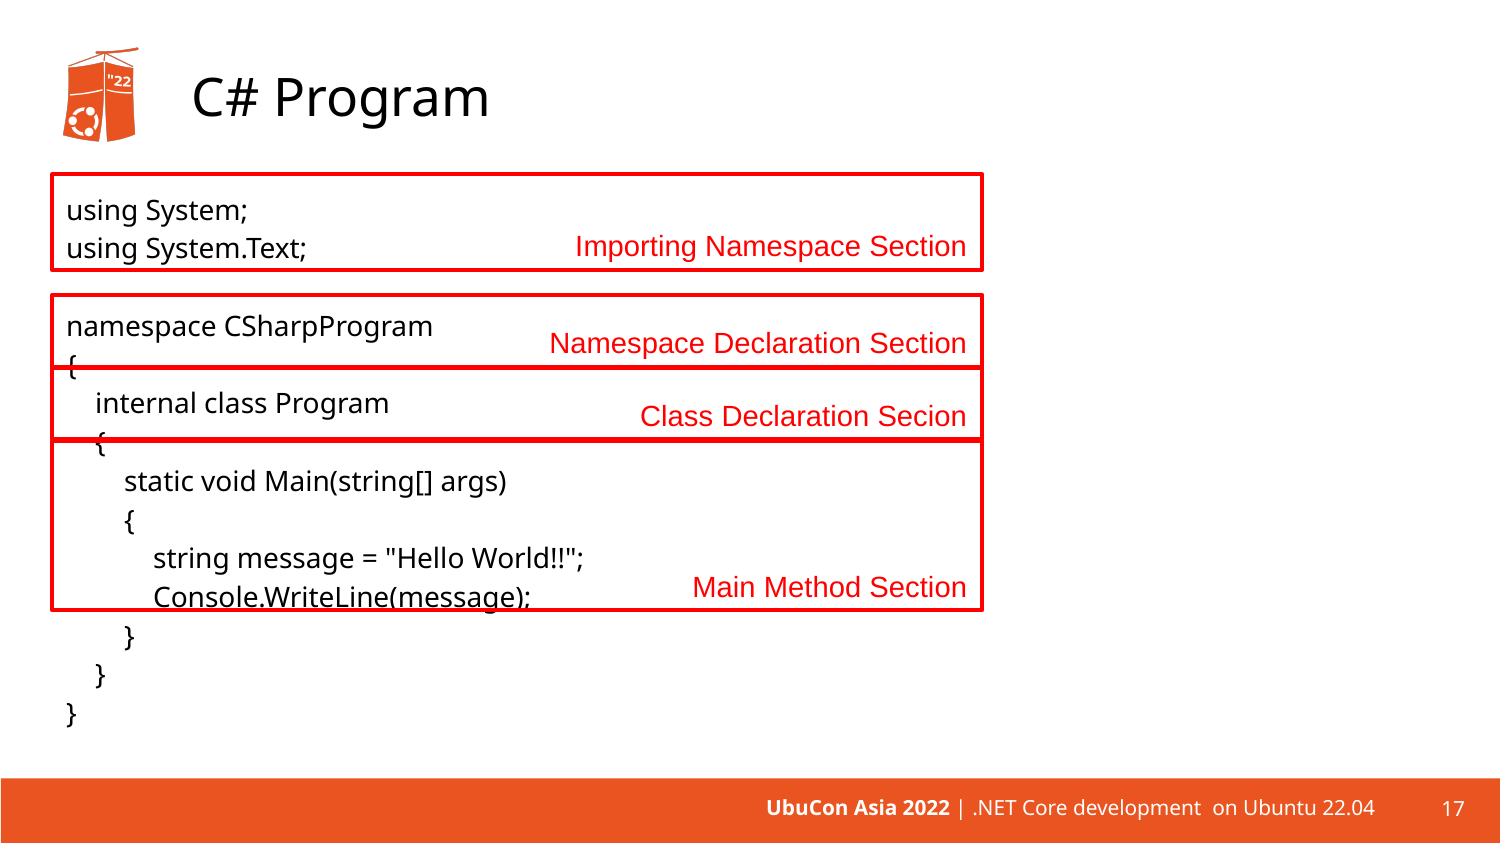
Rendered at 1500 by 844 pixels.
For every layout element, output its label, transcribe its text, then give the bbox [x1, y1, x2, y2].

title C# Program [176, 48, 1449, 142]
text_box Importing Namespace Section [50, 172, 984, 272]
picture [50, 47, 146, 143]
text_box Class Declaration Secion [50, 365, 984, 439]
text_box UbuCon Asia 2022 | .NET Core development on Ubuntu 22.04 [345, 781, 1390, 833]
text_box [0, 778, 1500, 843]
text_box Main Method Section [50, 439, 984, 612]
list ﻿using System; using System.Text; namespace CSharpProgram { internal class Program { static void Main(string[] args) { string message = "Hello World!!"; Console.WriteLine(message); } } } [51, 172, 1390, 750]
slide_number 17 [1389, 777, 1480, 842]
text_box Namespace Declaration Section [50, 293, 984, 365]
